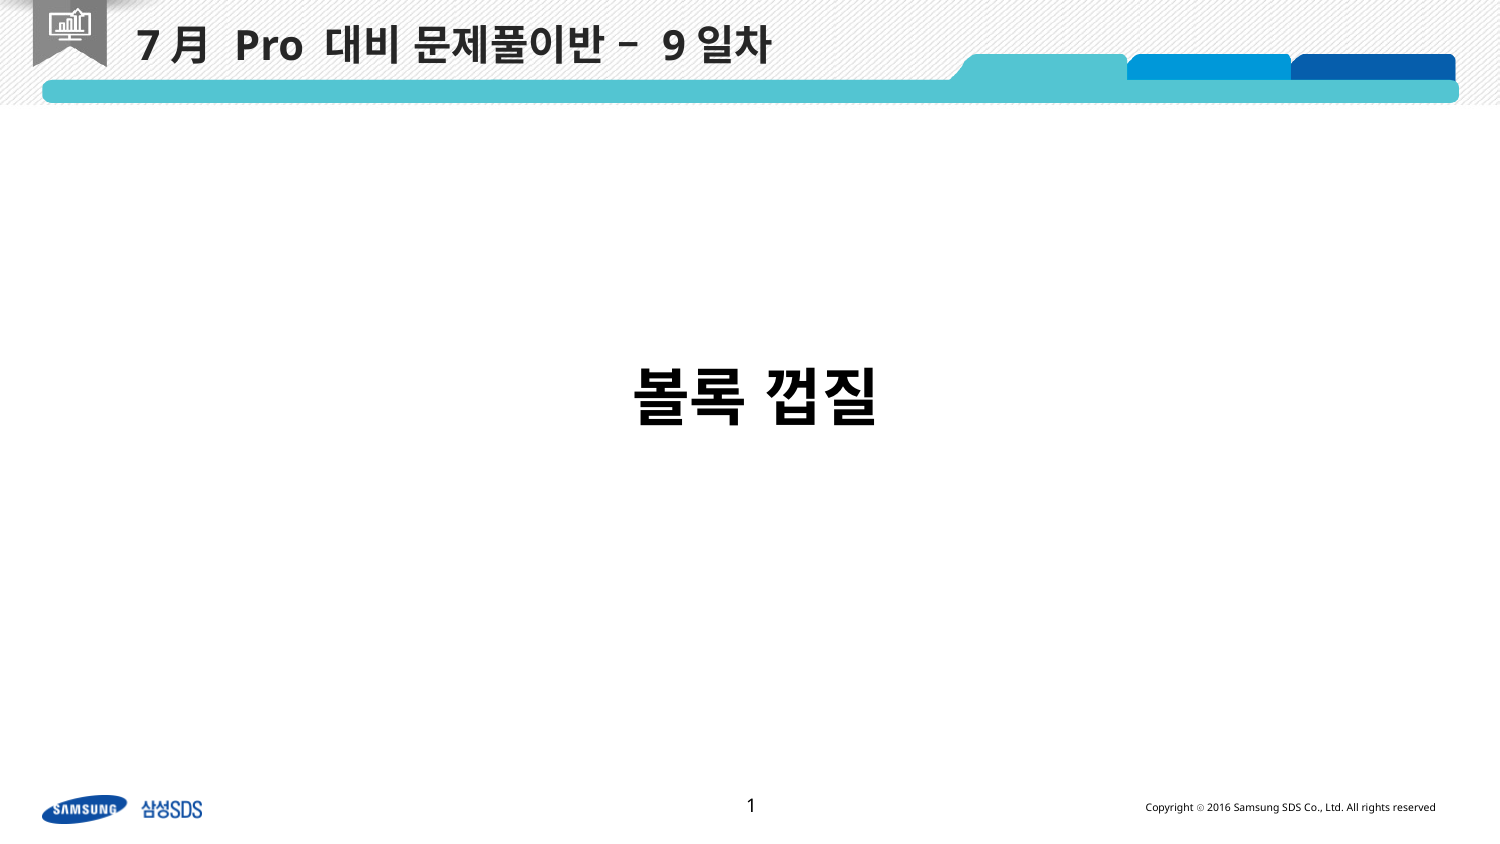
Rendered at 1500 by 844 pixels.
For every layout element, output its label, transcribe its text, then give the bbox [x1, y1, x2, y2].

picture [0, 0, 1500, 127]
title 7月 Pro 대비 문제풀이반 – 9일차 [123, 8, 1474, 80]
text_box 볼록 껍질 [407, 351, 1105, 441]
picture [42, 795, 202, 824]
